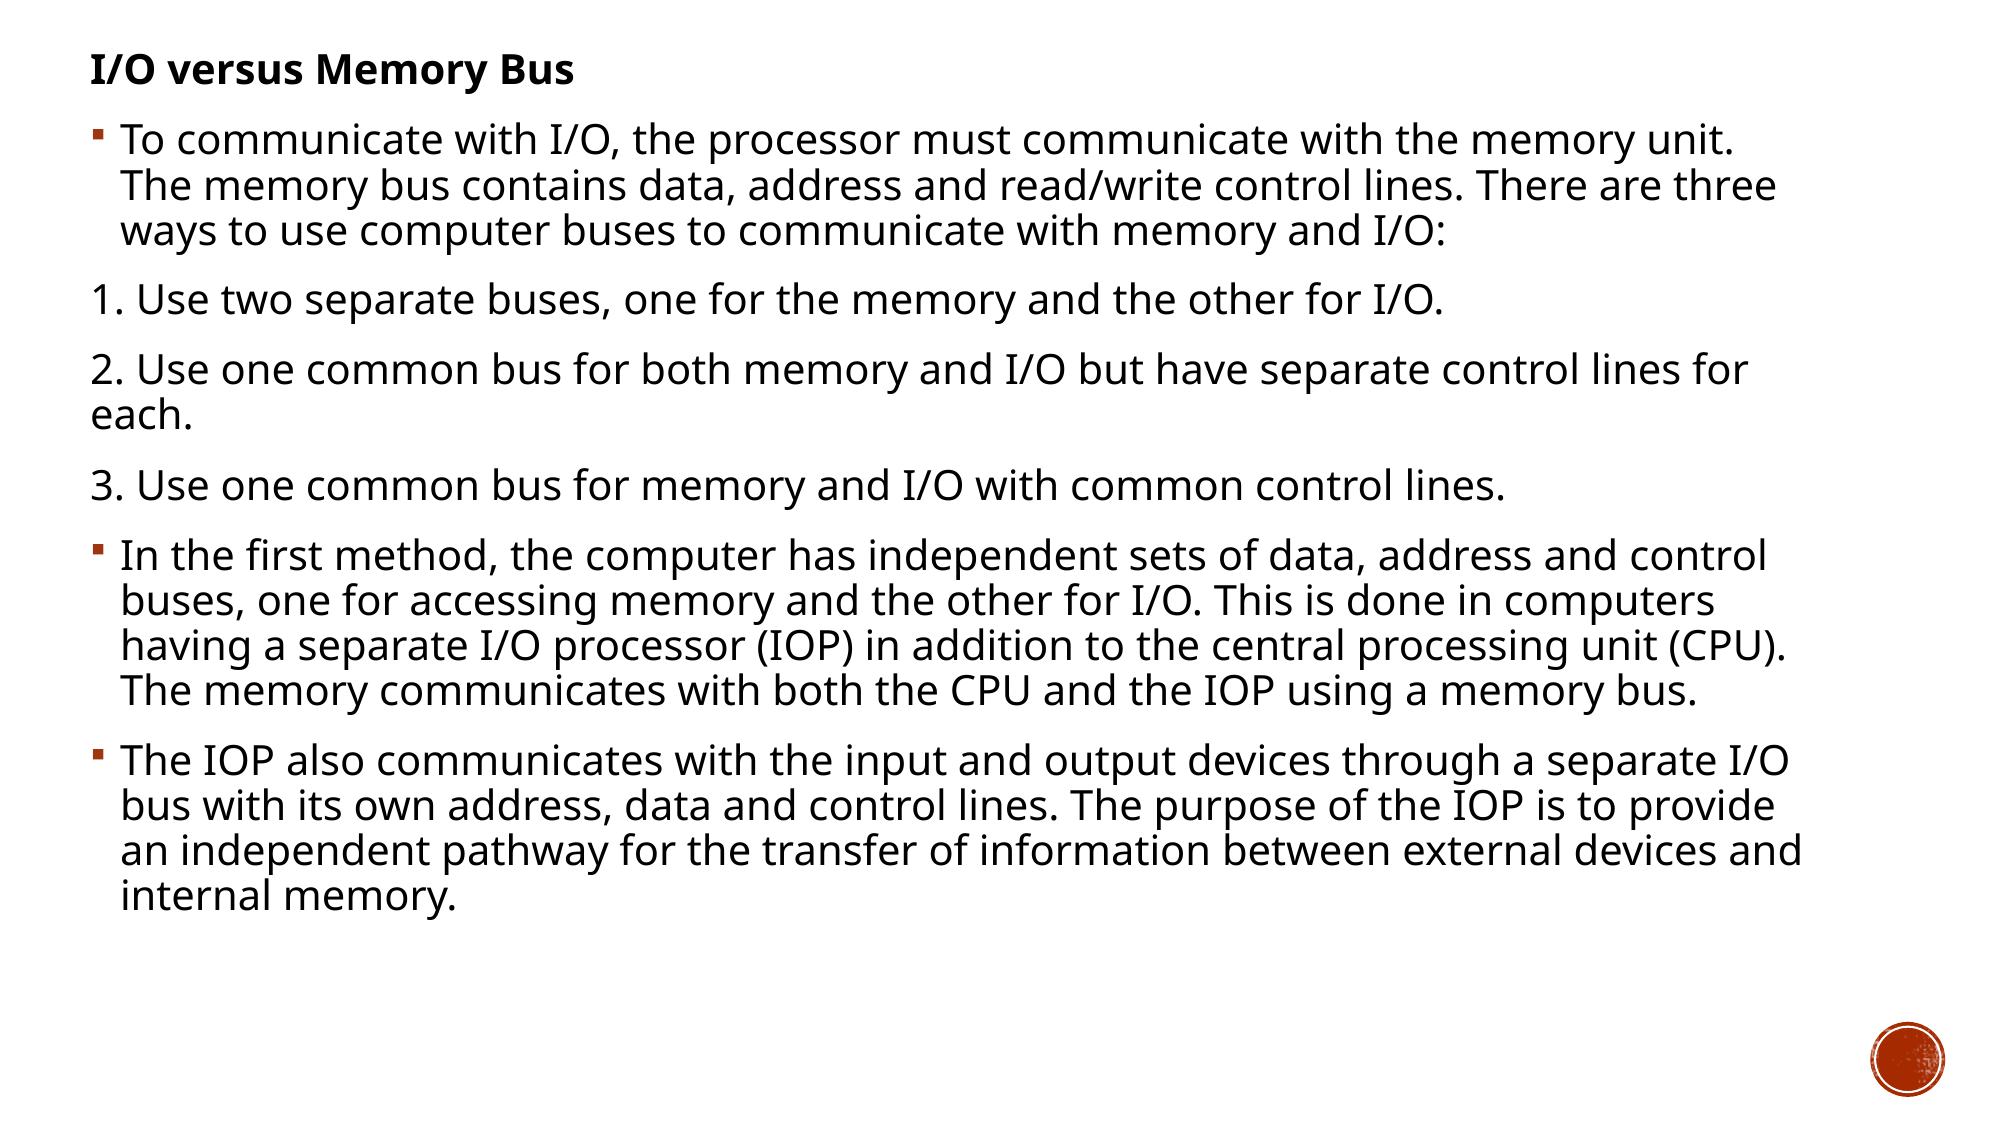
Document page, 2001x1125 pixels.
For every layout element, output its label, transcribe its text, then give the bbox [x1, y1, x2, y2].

list I/O versus Memory Bus To communicate with I/O, the processor must communicate with the memory unit. The memory bus contains data, address and read/write control lines. There are three ways to use computer buses to communicate with memory and I/O: 1. Use two separate buses, one for the memory and the other for I/O. 2. Use one common bus for both memory and I/O but have separate control lines for each. 3. Use one common bus for memory and I/O with common control lines. In the first method, the computer has independent sets of data, address and control buses, one for accessing memory and the other for I/O. This is done in computers having a separate I/O processor (IOP) in addition to the central processing unit (CPU). The memory communicates with both the CPU and the IOP using a memory bus. The IOP also communicates with the input and output devices through a separate I/O bus with its own address, data and control lines. The purpose of the IOP is to provide an independent pathway for the transfer of information between external devices and internal memory. [75, 41, 1826, 1013]
